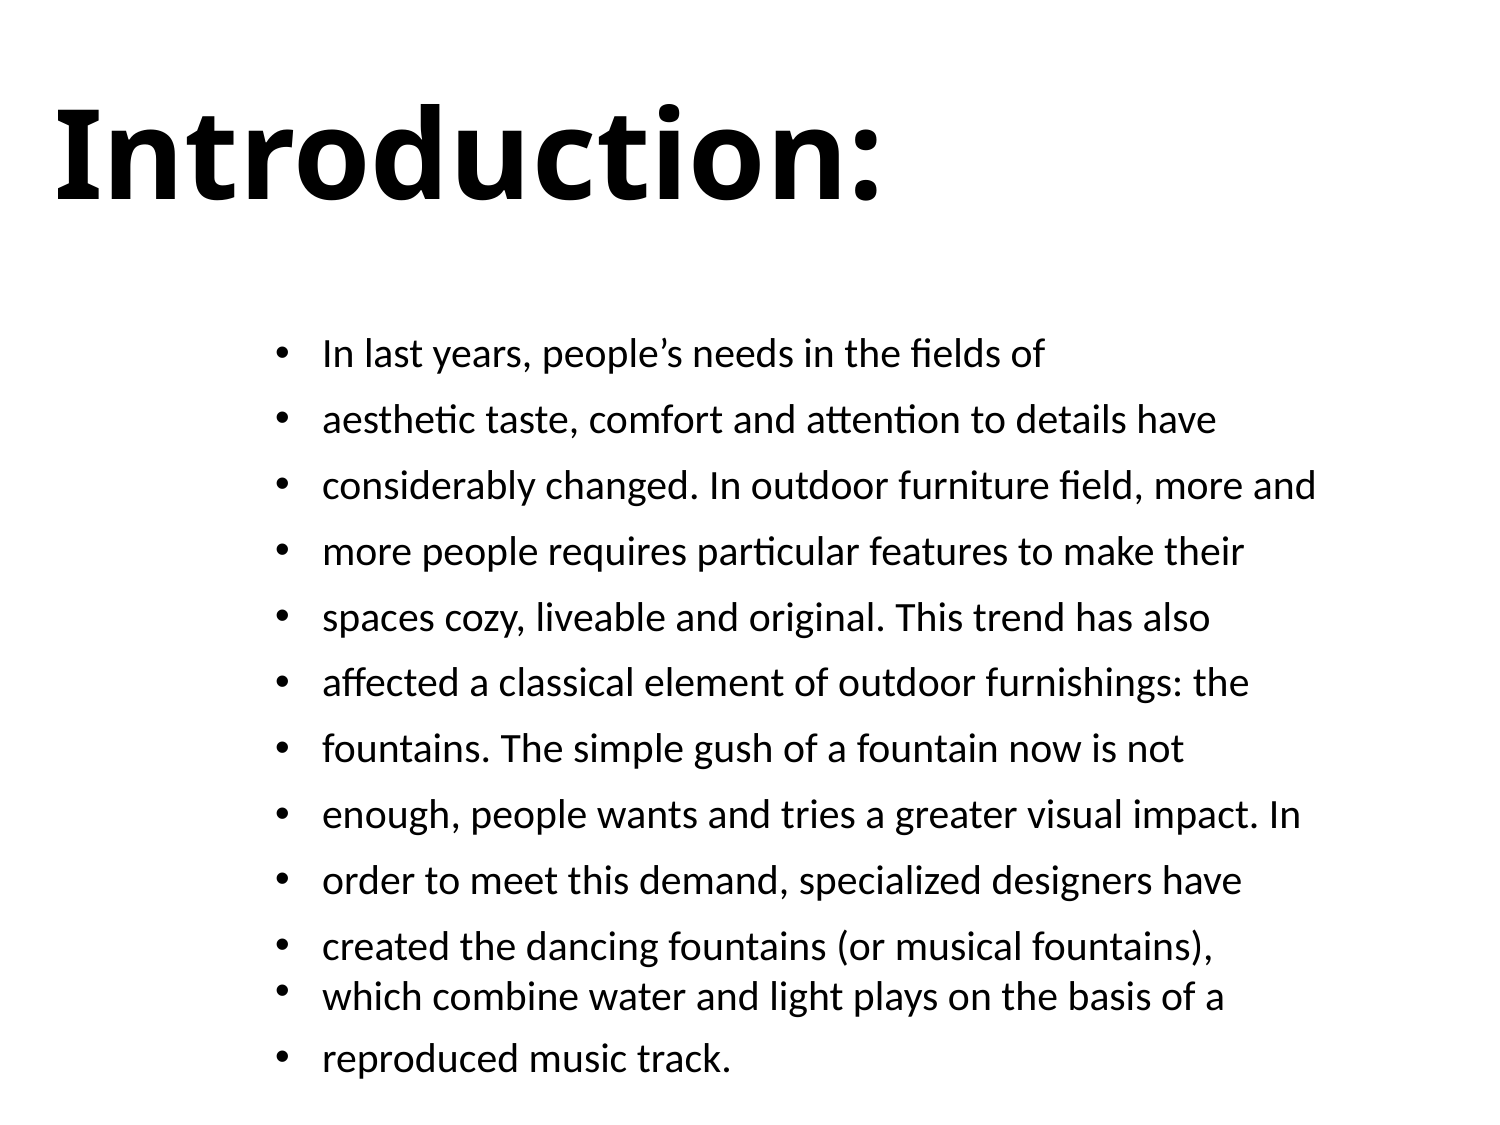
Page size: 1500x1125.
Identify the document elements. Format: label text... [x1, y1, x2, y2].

title Introduction: [39, 0, 1333, 234]
text_box In last years, people’s needs in the fields of aesthetic taste, comfort and attention to details have considerably changed. In outdoor furniture field, more and more people requires particular features to make their spaces cozy, liveable and original. This trend has also affected a classical element of outdoor furnishings: the fountains. The simple gush of a fountain now is not enough, people wants and tries a greater visual impact. In order to meet this demand, specialized designers have created the dancing fountains (or musical fountains), which combine water and light plays on the basis of a reproduced music track. [154, 324, 1448, 1125]
